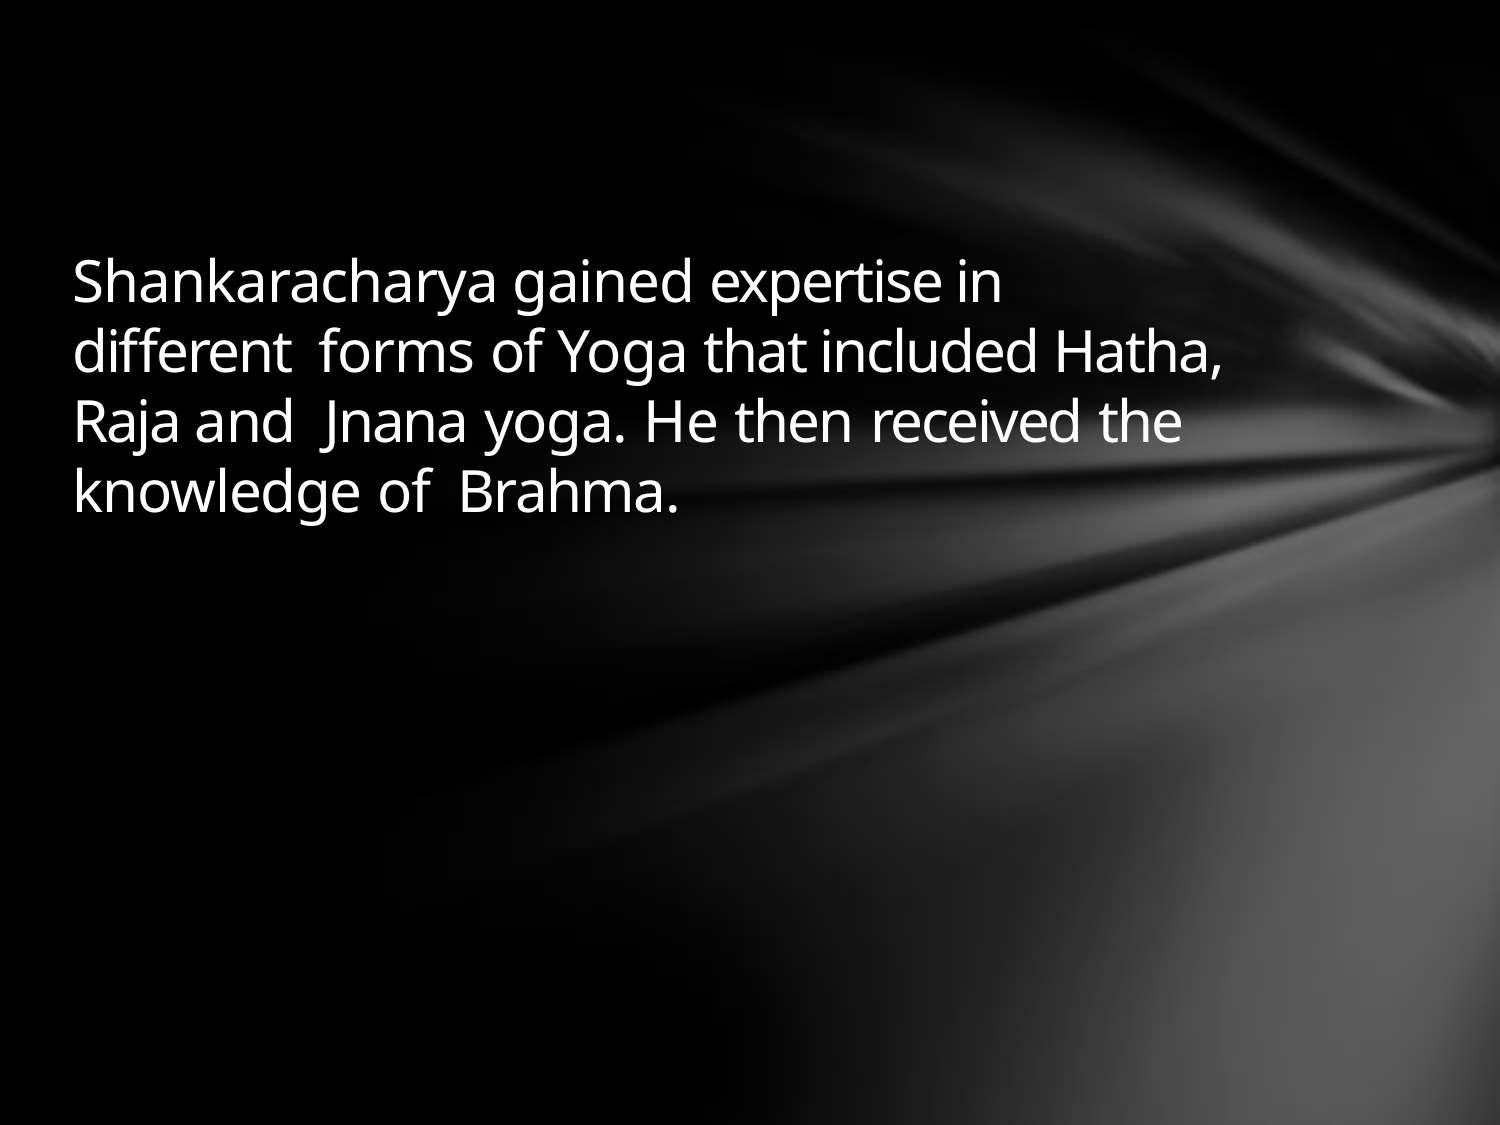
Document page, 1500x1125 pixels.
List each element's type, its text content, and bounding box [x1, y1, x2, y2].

title Shankaracharya gained expertise in different forms of Yoga that included Hatha, Raja and Jnana yoga. He then received the knowledge of Brahma. [70, 241, 1233, 524]
picture [0, 0, 1500, 1125]
